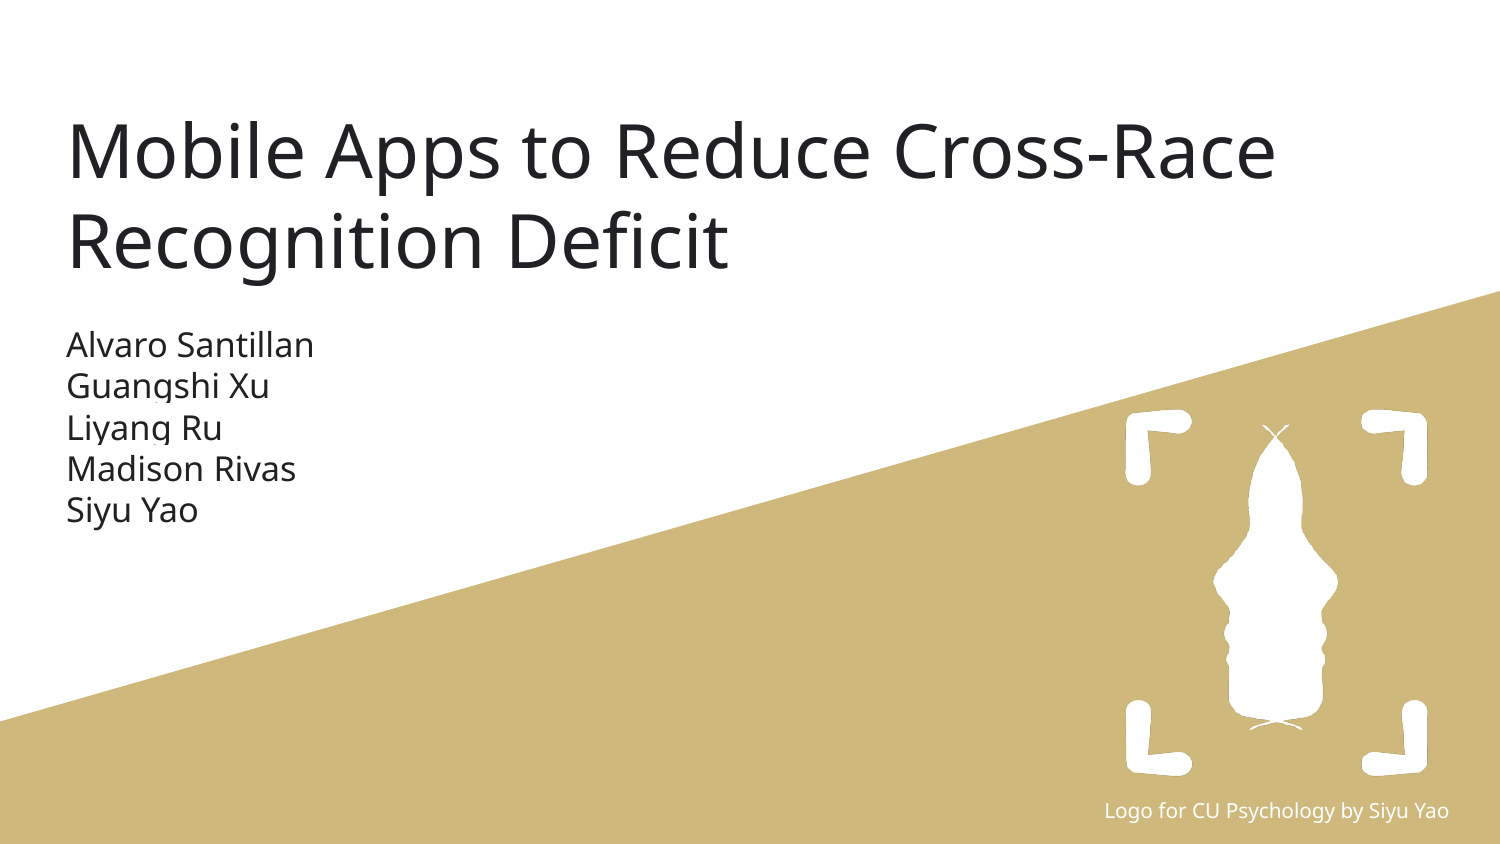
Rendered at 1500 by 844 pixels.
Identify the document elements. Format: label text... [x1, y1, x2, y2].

title Mobile Apps to Reduce Cross-Race Recognition Deficit [51, 88, 1449, 299]
subtitle Alvaro Santillan Guangshi Xu Liyang Ru Madison Rivas Siyu Yao [51, 308, 641, 545]
text_box Logo for CU Psychology by Siyu Yao [1054, 782, 1499, 844]
picture [1084, 400, 1470, 787]
